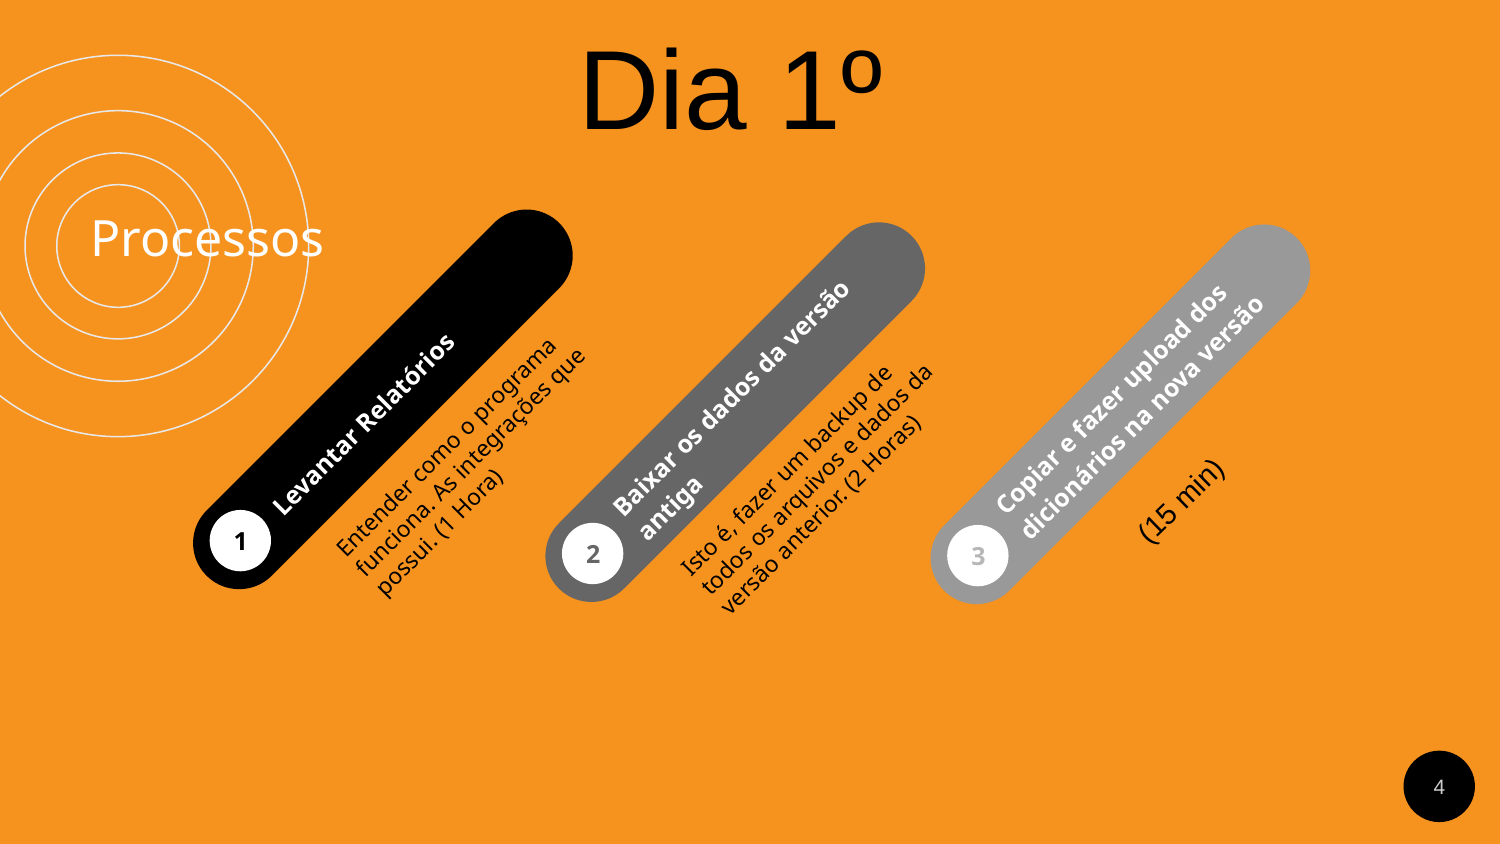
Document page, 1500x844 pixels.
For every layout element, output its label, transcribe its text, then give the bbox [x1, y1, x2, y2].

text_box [133, 351, 647, 572]
slide_number 4 [1403, 750, 1475, 823]
text_box Dia 1º [563, 9, 898, 160]
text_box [485, 364, 627, 585]
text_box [630, 364, 1371, 587]
title Processos [75, 191, 586, 304]
